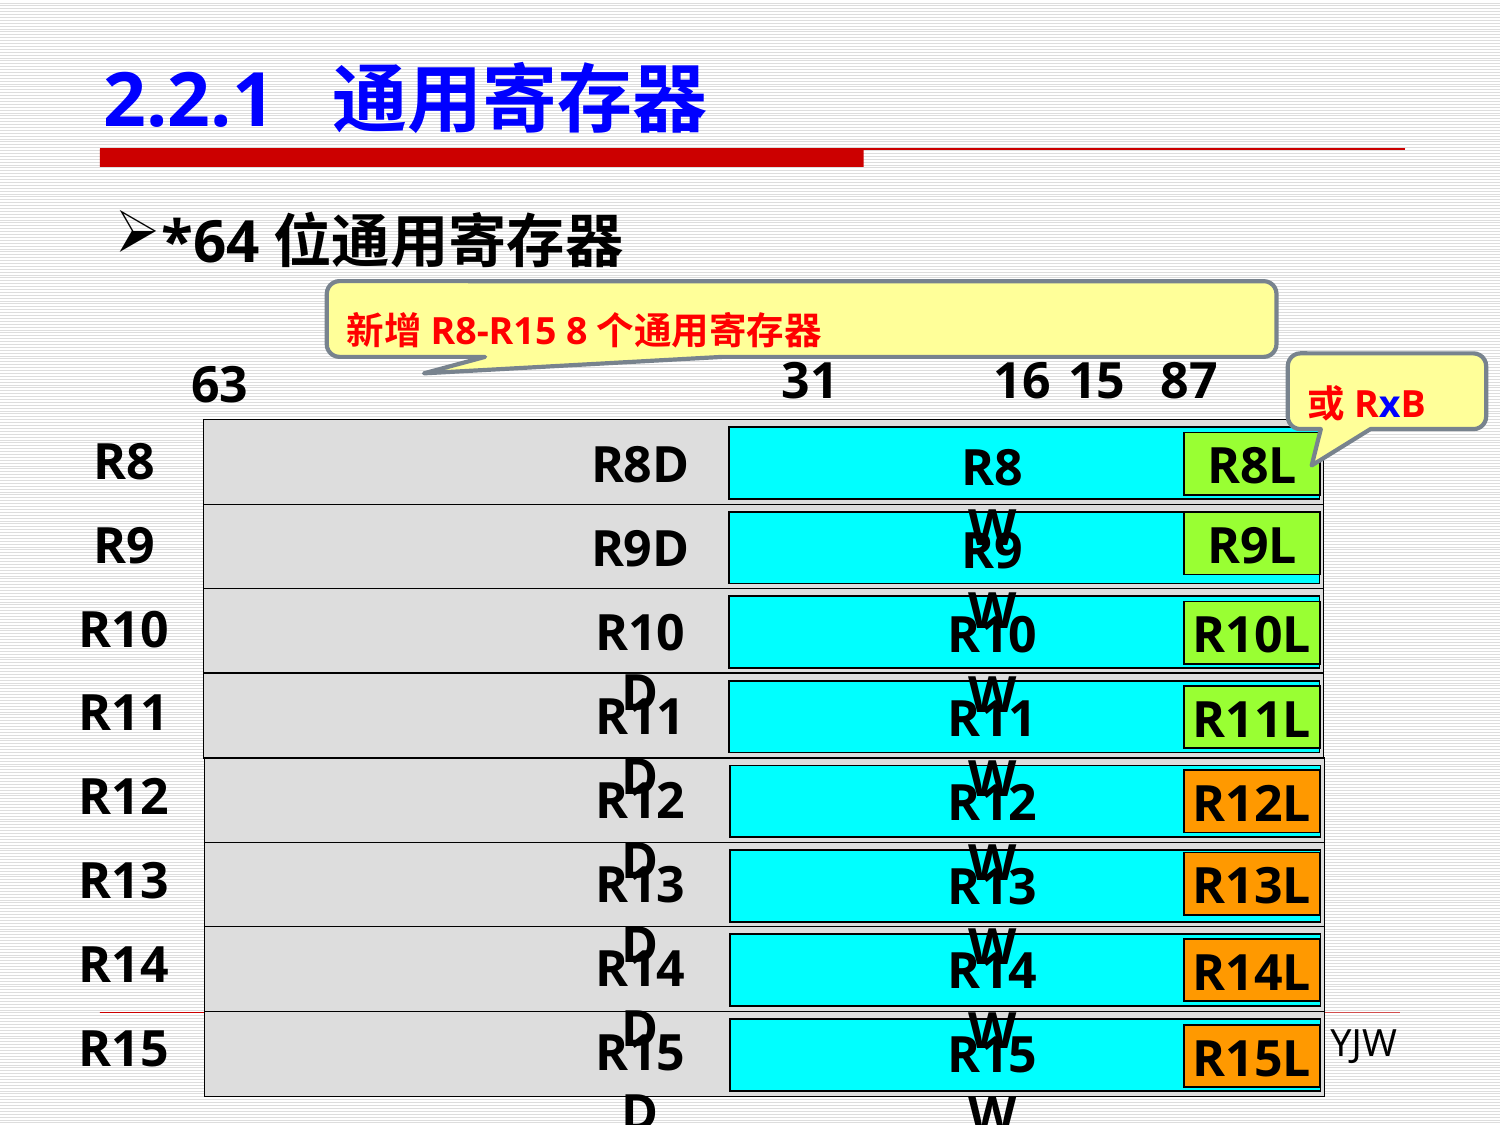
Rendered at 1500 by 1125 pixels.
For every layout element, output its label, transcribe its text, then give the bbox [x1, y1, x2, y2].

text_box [926, 427, 1059, 1091]
text_box 新增R8-R15 8个通用寄存器 [324, 279, 1279, 339]
title 2.2.1 通用寄存器 [88, 42, 1448, 149]
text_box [156, 340, 1322, 421]
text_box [57, 421, 190, 1085]
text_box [203, 428, 581, 1097]
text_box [574, 425, 707, 1089]
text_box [1059, 425, 1325, 1097]
text_box *64位通用寄存器 [100, 196, 1400, 281]
text_box 或RxB [1327, 351, 1489, 458]
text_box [699, 428, 925, 1097]
